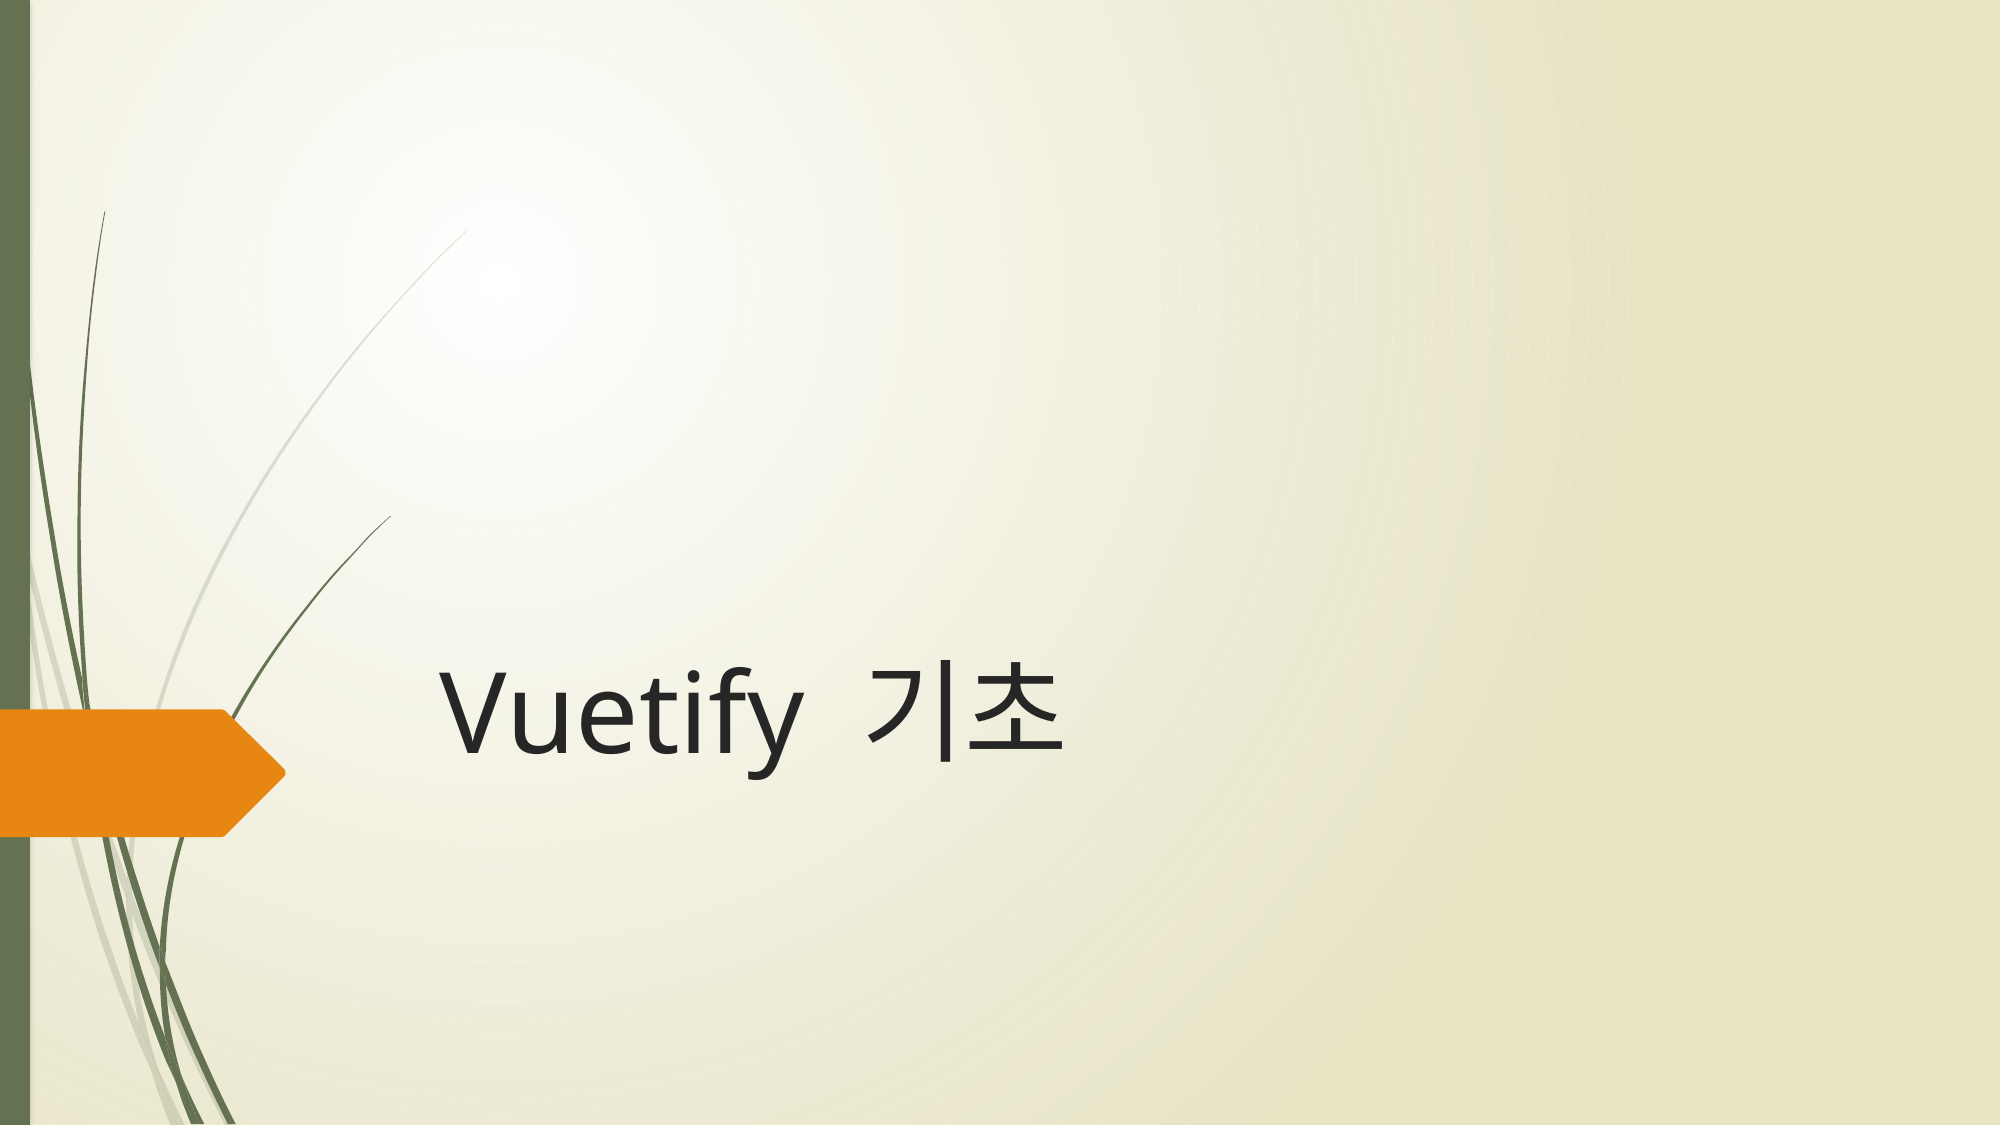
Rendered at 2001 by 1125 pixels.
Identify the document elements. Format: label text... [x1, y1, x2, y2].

title Vuetify 기초 [424, 412, 1888, 784]
